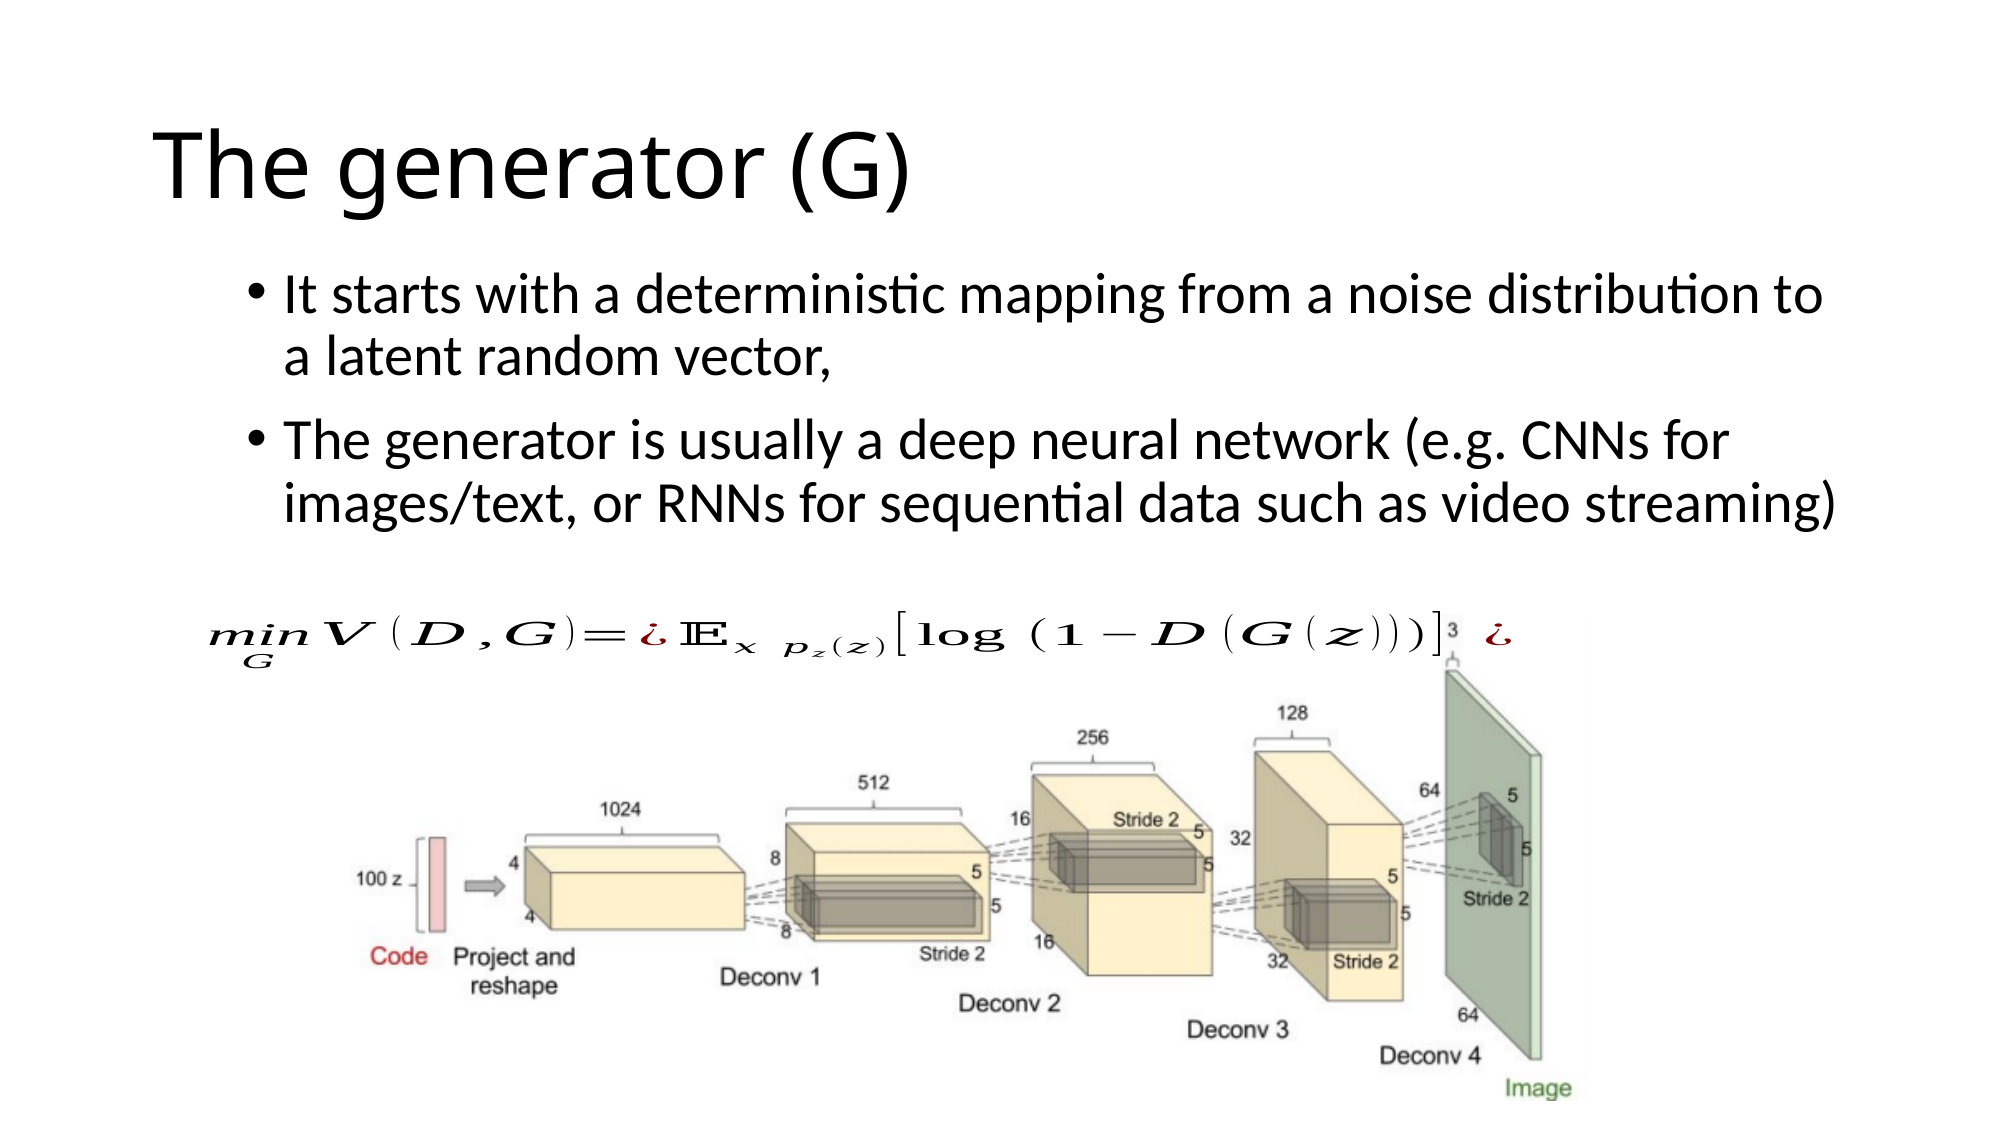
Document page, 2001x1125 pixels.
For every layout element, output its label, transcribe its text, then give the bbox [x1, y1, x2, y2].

title The generator (G) [137, 59, 1863, 278]
picture [351, 575, 1595, 1101]
